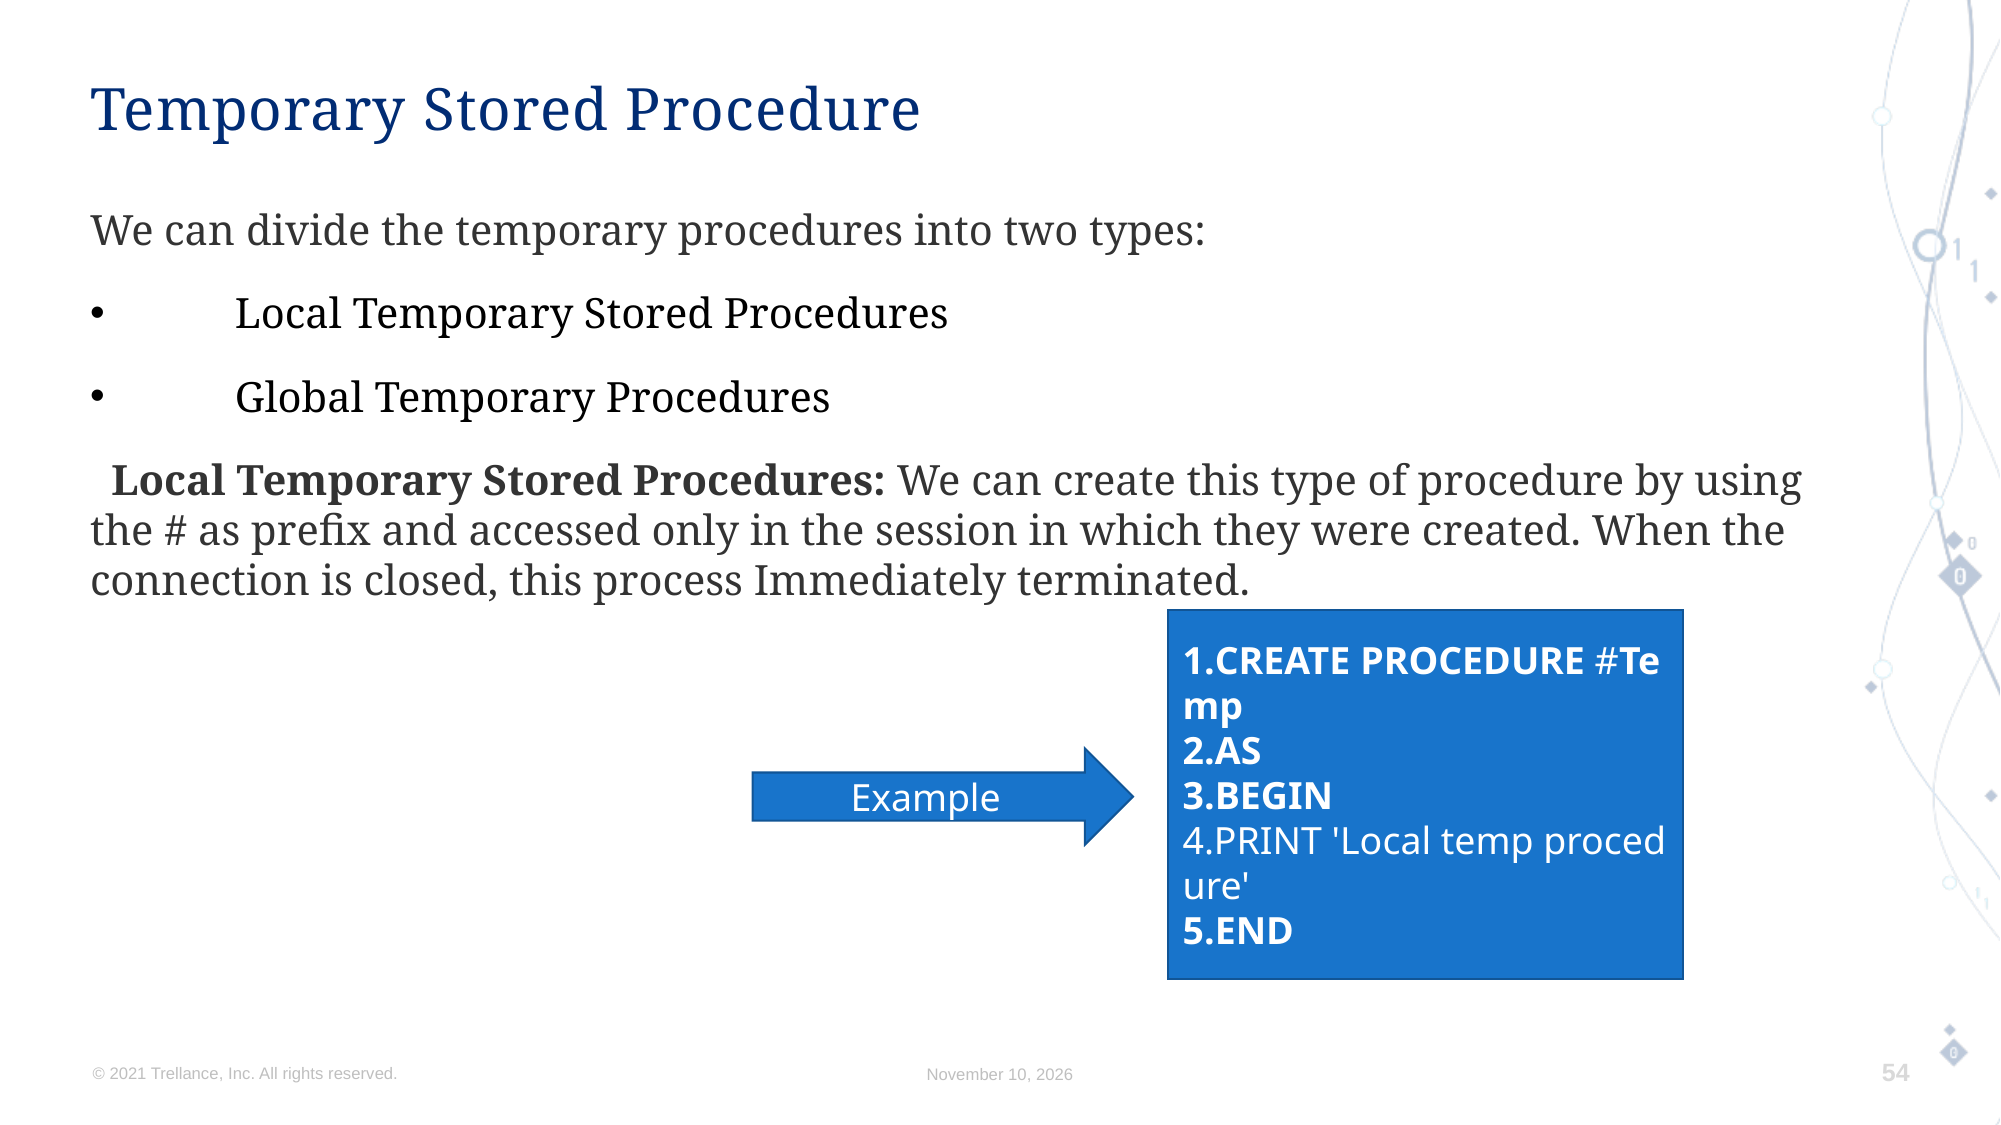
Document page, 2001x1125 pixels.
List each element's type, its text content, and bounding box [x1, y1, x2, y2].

text_box CREATE PROCEDURE #Temp AS BEGIN PRINT 'Local temp procedure' END [1167, 609, 1684, 980]
footer © 2021 Trellance, Inc. All rights reserved. [77, 1042, 753, 1103]
title Temporary Stored Procedure [90, 80, 1844, 161]
slide_number 54 [1843, 1049, 1925, 1103]
list We can divide the temporary procedures into two types: Local Temporary Stored Procedures Global Temporary Procedures Local Temporary Stored Procedures: We can create this type of procedure by using the # as prefix and accessed only in the session in which they were created. When the connection is closed, this process Immediately terminated. [90, 203, 1844, 1017]
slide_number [781, 1044, 1219, 1105]
text_box Example [751, 745, 1135, 848]
